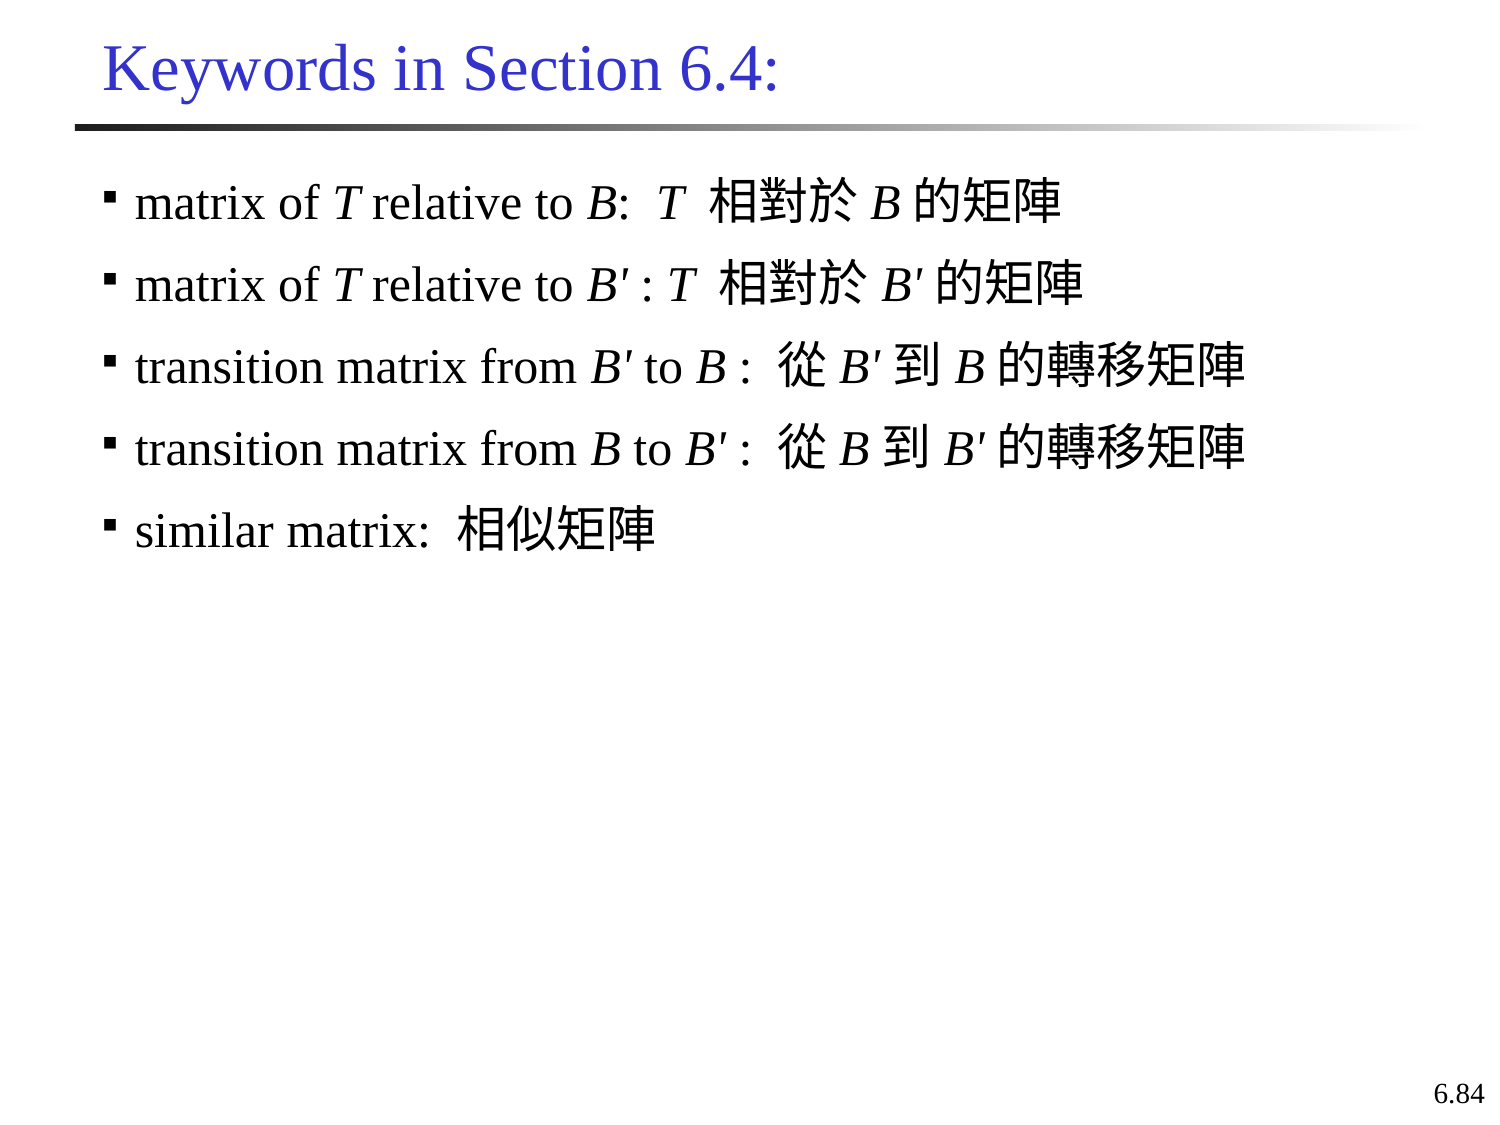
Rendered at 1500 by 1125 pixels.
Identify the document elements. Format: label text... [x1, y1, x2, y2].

title Keywords in Section 6.4: [87, 12, 1388, 112]
list matrix of T relative to B: T 相對於B的矩陣 matrix of T relative to B' : T 相對於B'的矩陣 transition matrix from B' to B : 從B'到B的轉移矩陣 transition matrix from B to B' : 從B到B'的轉移矩陣 similar matrix: 相似矩陣 [87, 149, 1400, 1006]
slide_number 6.84 [1406, 1066, 1500, 1125]
